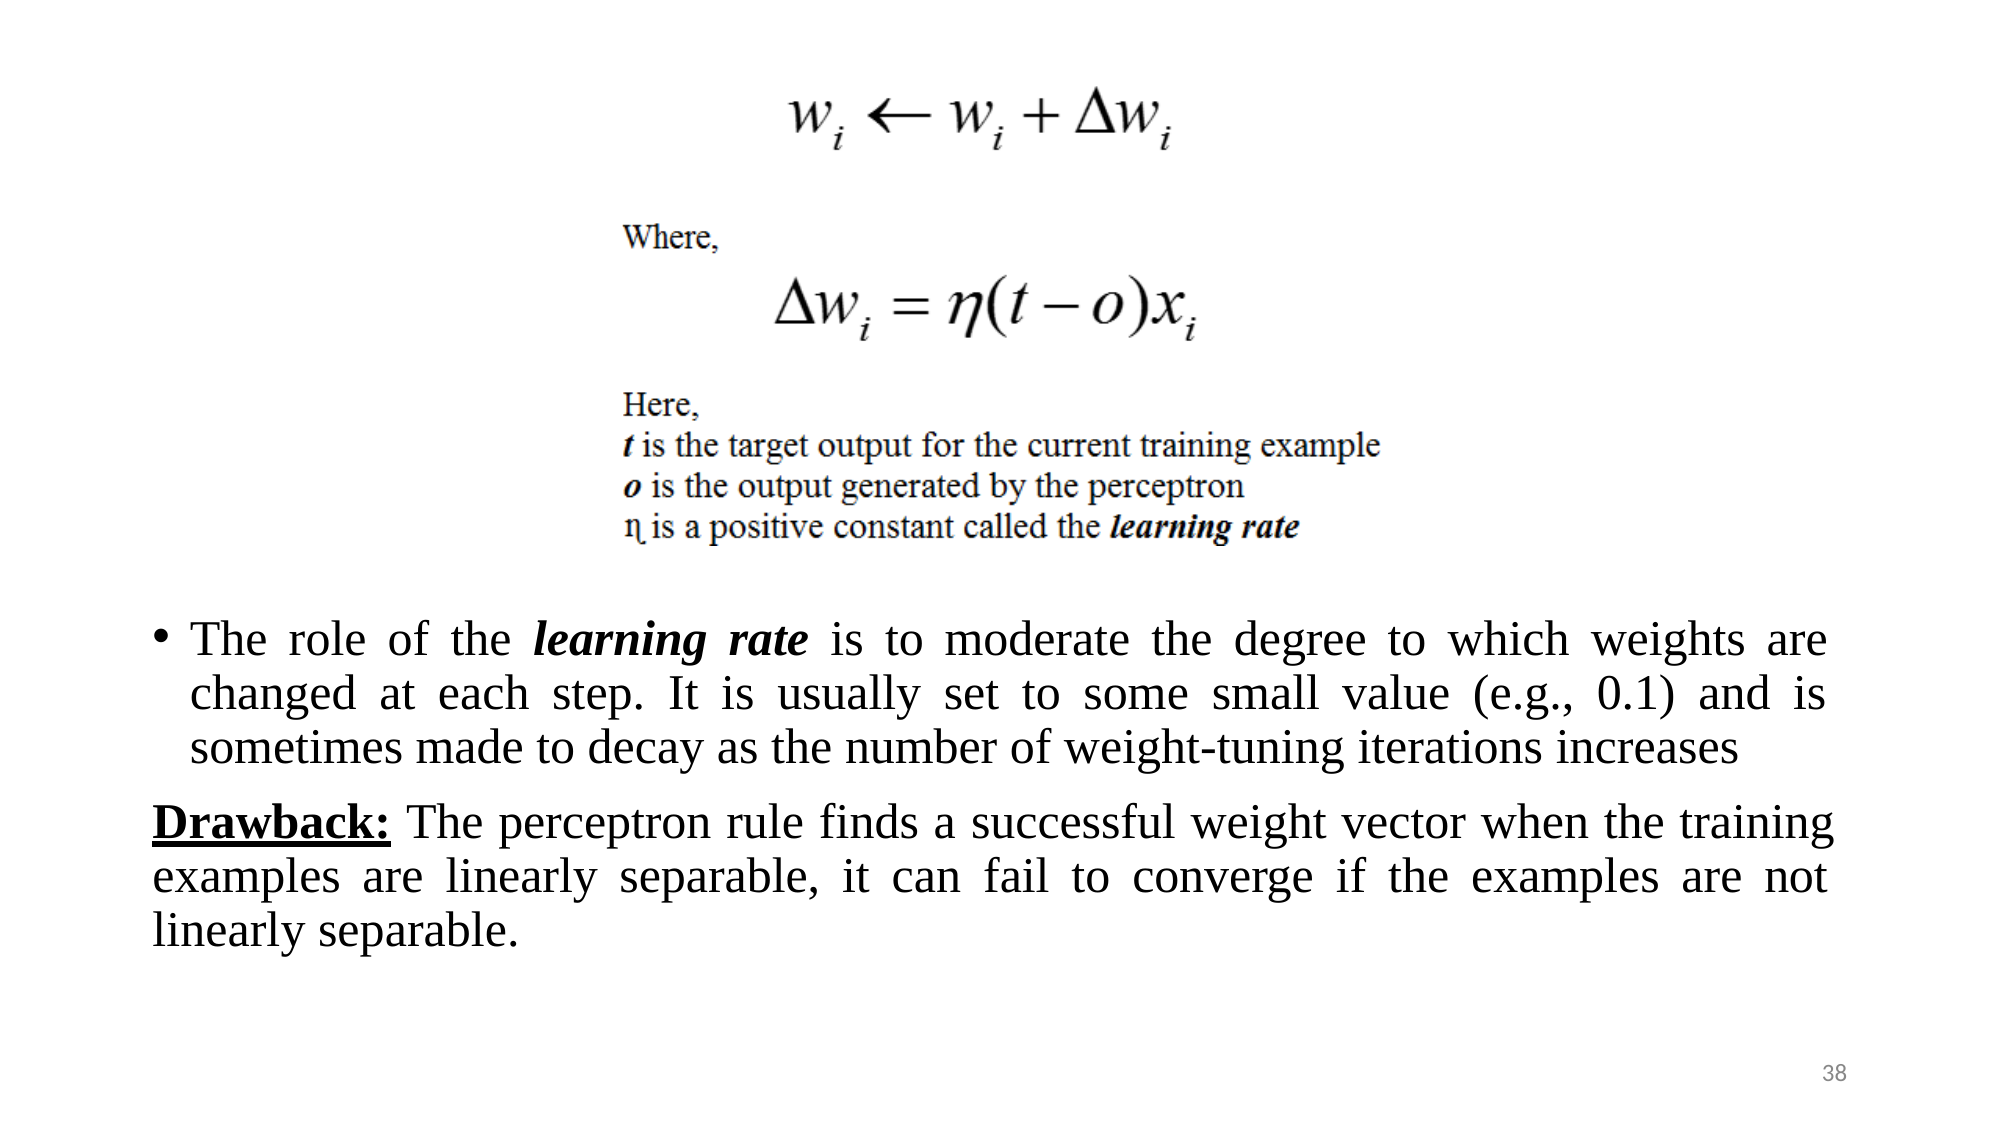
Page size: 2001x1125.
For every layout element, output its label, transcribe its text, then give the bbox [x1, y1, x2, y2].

text_box The role of the learning rate is to moderate the degree to which weights are changed at each step. It is usually set to some small value (e.g., 0.1) and is sometimes made to decay as the number of weight-tuning iterations increases Drawback: The perceptron rule finds a successful weight vector when the training examples are linearly separable, it can fail to converge if the examples are not linearly separable. [150, 602, 1850, 957]
text_box [622, 86, 1381, 546]
slide_number 38 [1817, 1060, 1852, 1125]
